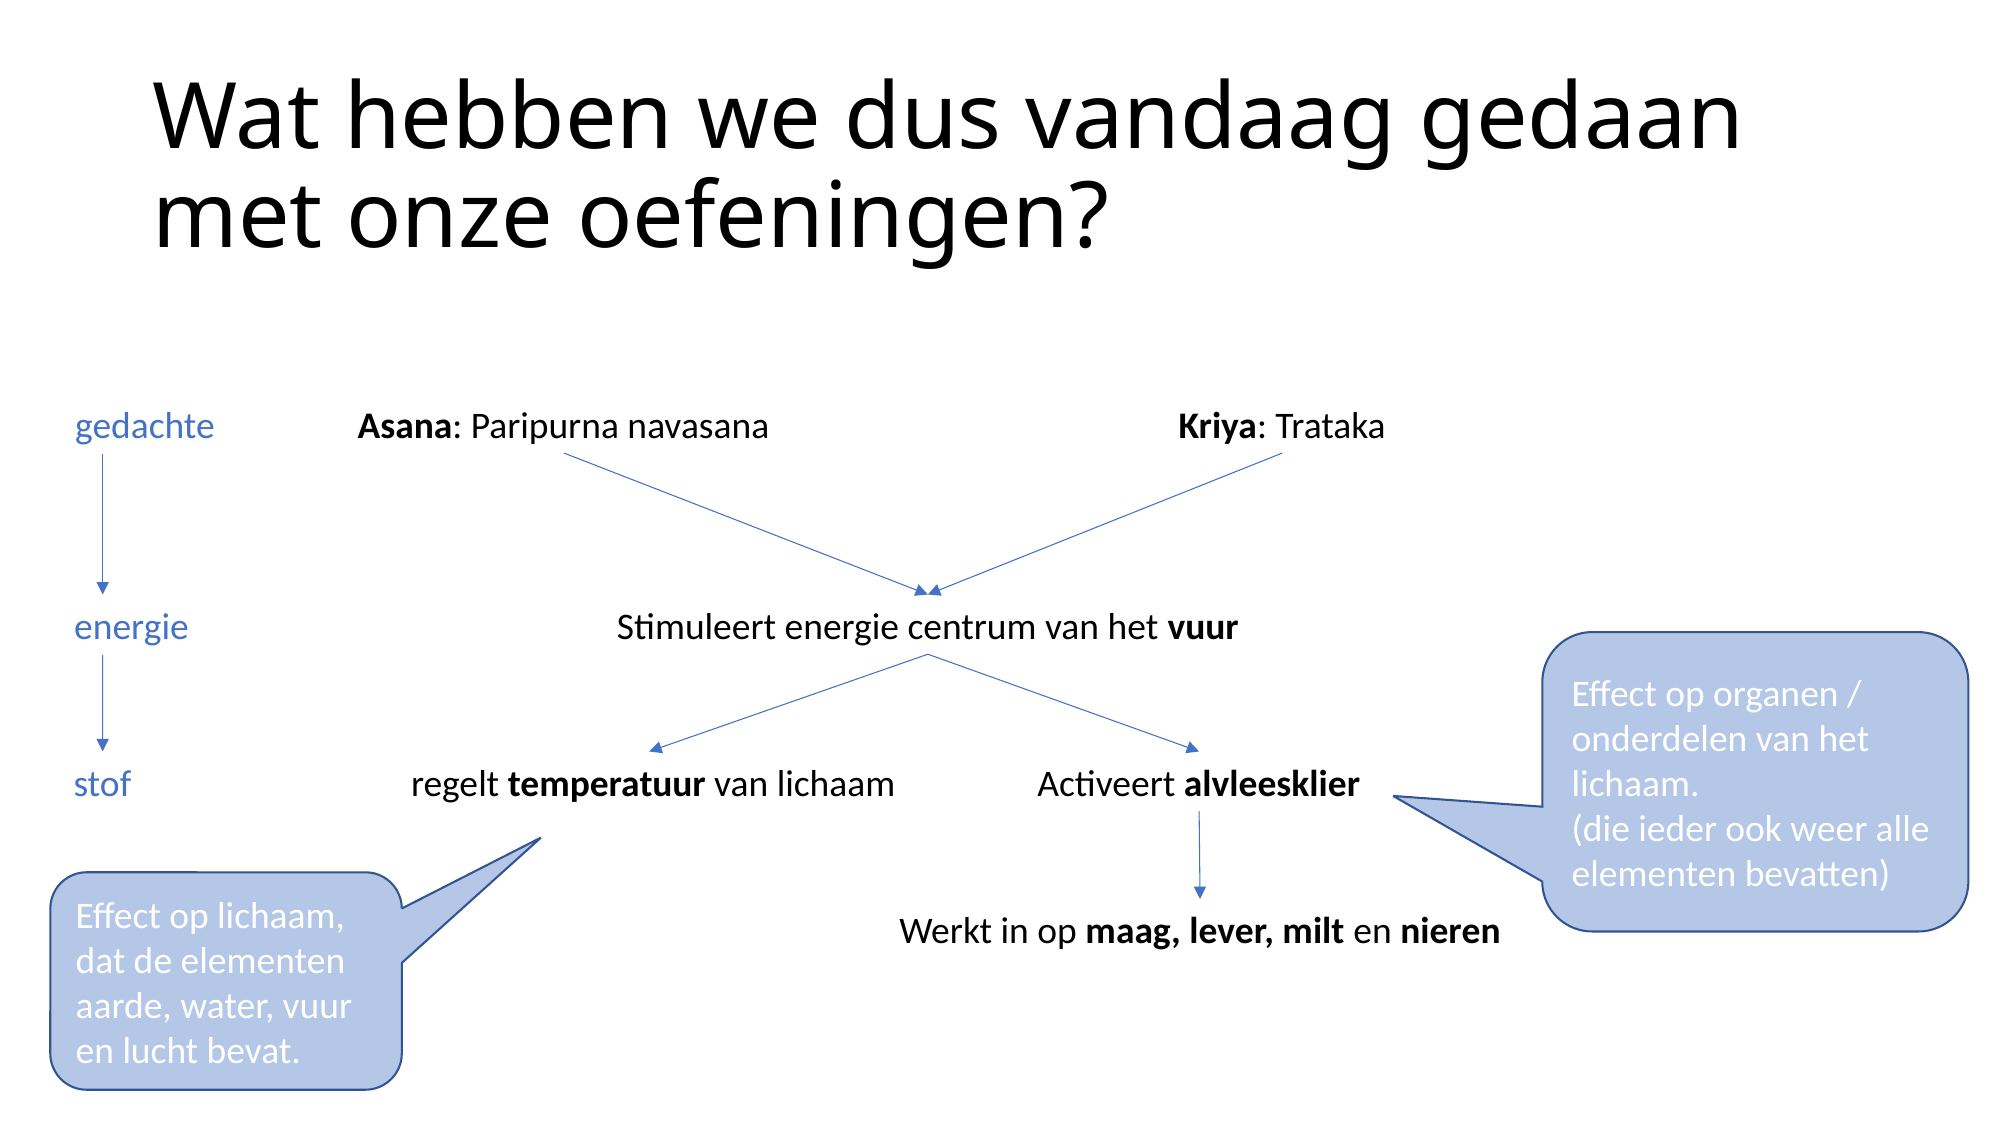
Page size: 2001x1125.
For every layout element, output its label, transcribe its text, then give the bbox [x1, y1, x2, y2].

text_box energie [59, 594, 204, 655]
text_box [563, 453, 927, 595]
text_box Asana: Paripurna navasana [342, 393, 785, 453]
title Wat hebben we dus vandaag gedaan met onze oefeningen? [137, 59, 1863, 278]
text_box Activeert alvleesklier [1022, 751, 1376, 812]
text_box stof [58, 751, 147, 812]
text_box Stimuleert energie centrum van het vuur [602, 595, 1254, 655]
text_box Effect op lichaam, dat de elementen aarde, water, vuur en lucht bevat. [49, 836, 542, 1091]
text_box Werkt in op maag, lever, milt en nieren [884, 898, 1516, 959]
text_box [649, 655, 928, 752]
text_box Effect op organen / onderdelen van het lichaam. (die ieder ook weer alle elementen bevatten) [1392, 631, 1970, 933]
text_box Kriya: Trataka [1164, 393, 1401, 453]
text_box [928, 655, 1200, 752]
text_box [927, 453, 1283, 595]
text_box gedachte [60, 393, 230, 453]
text_box regelt temperatuur van lichaam [387, 751, 911, 812]
